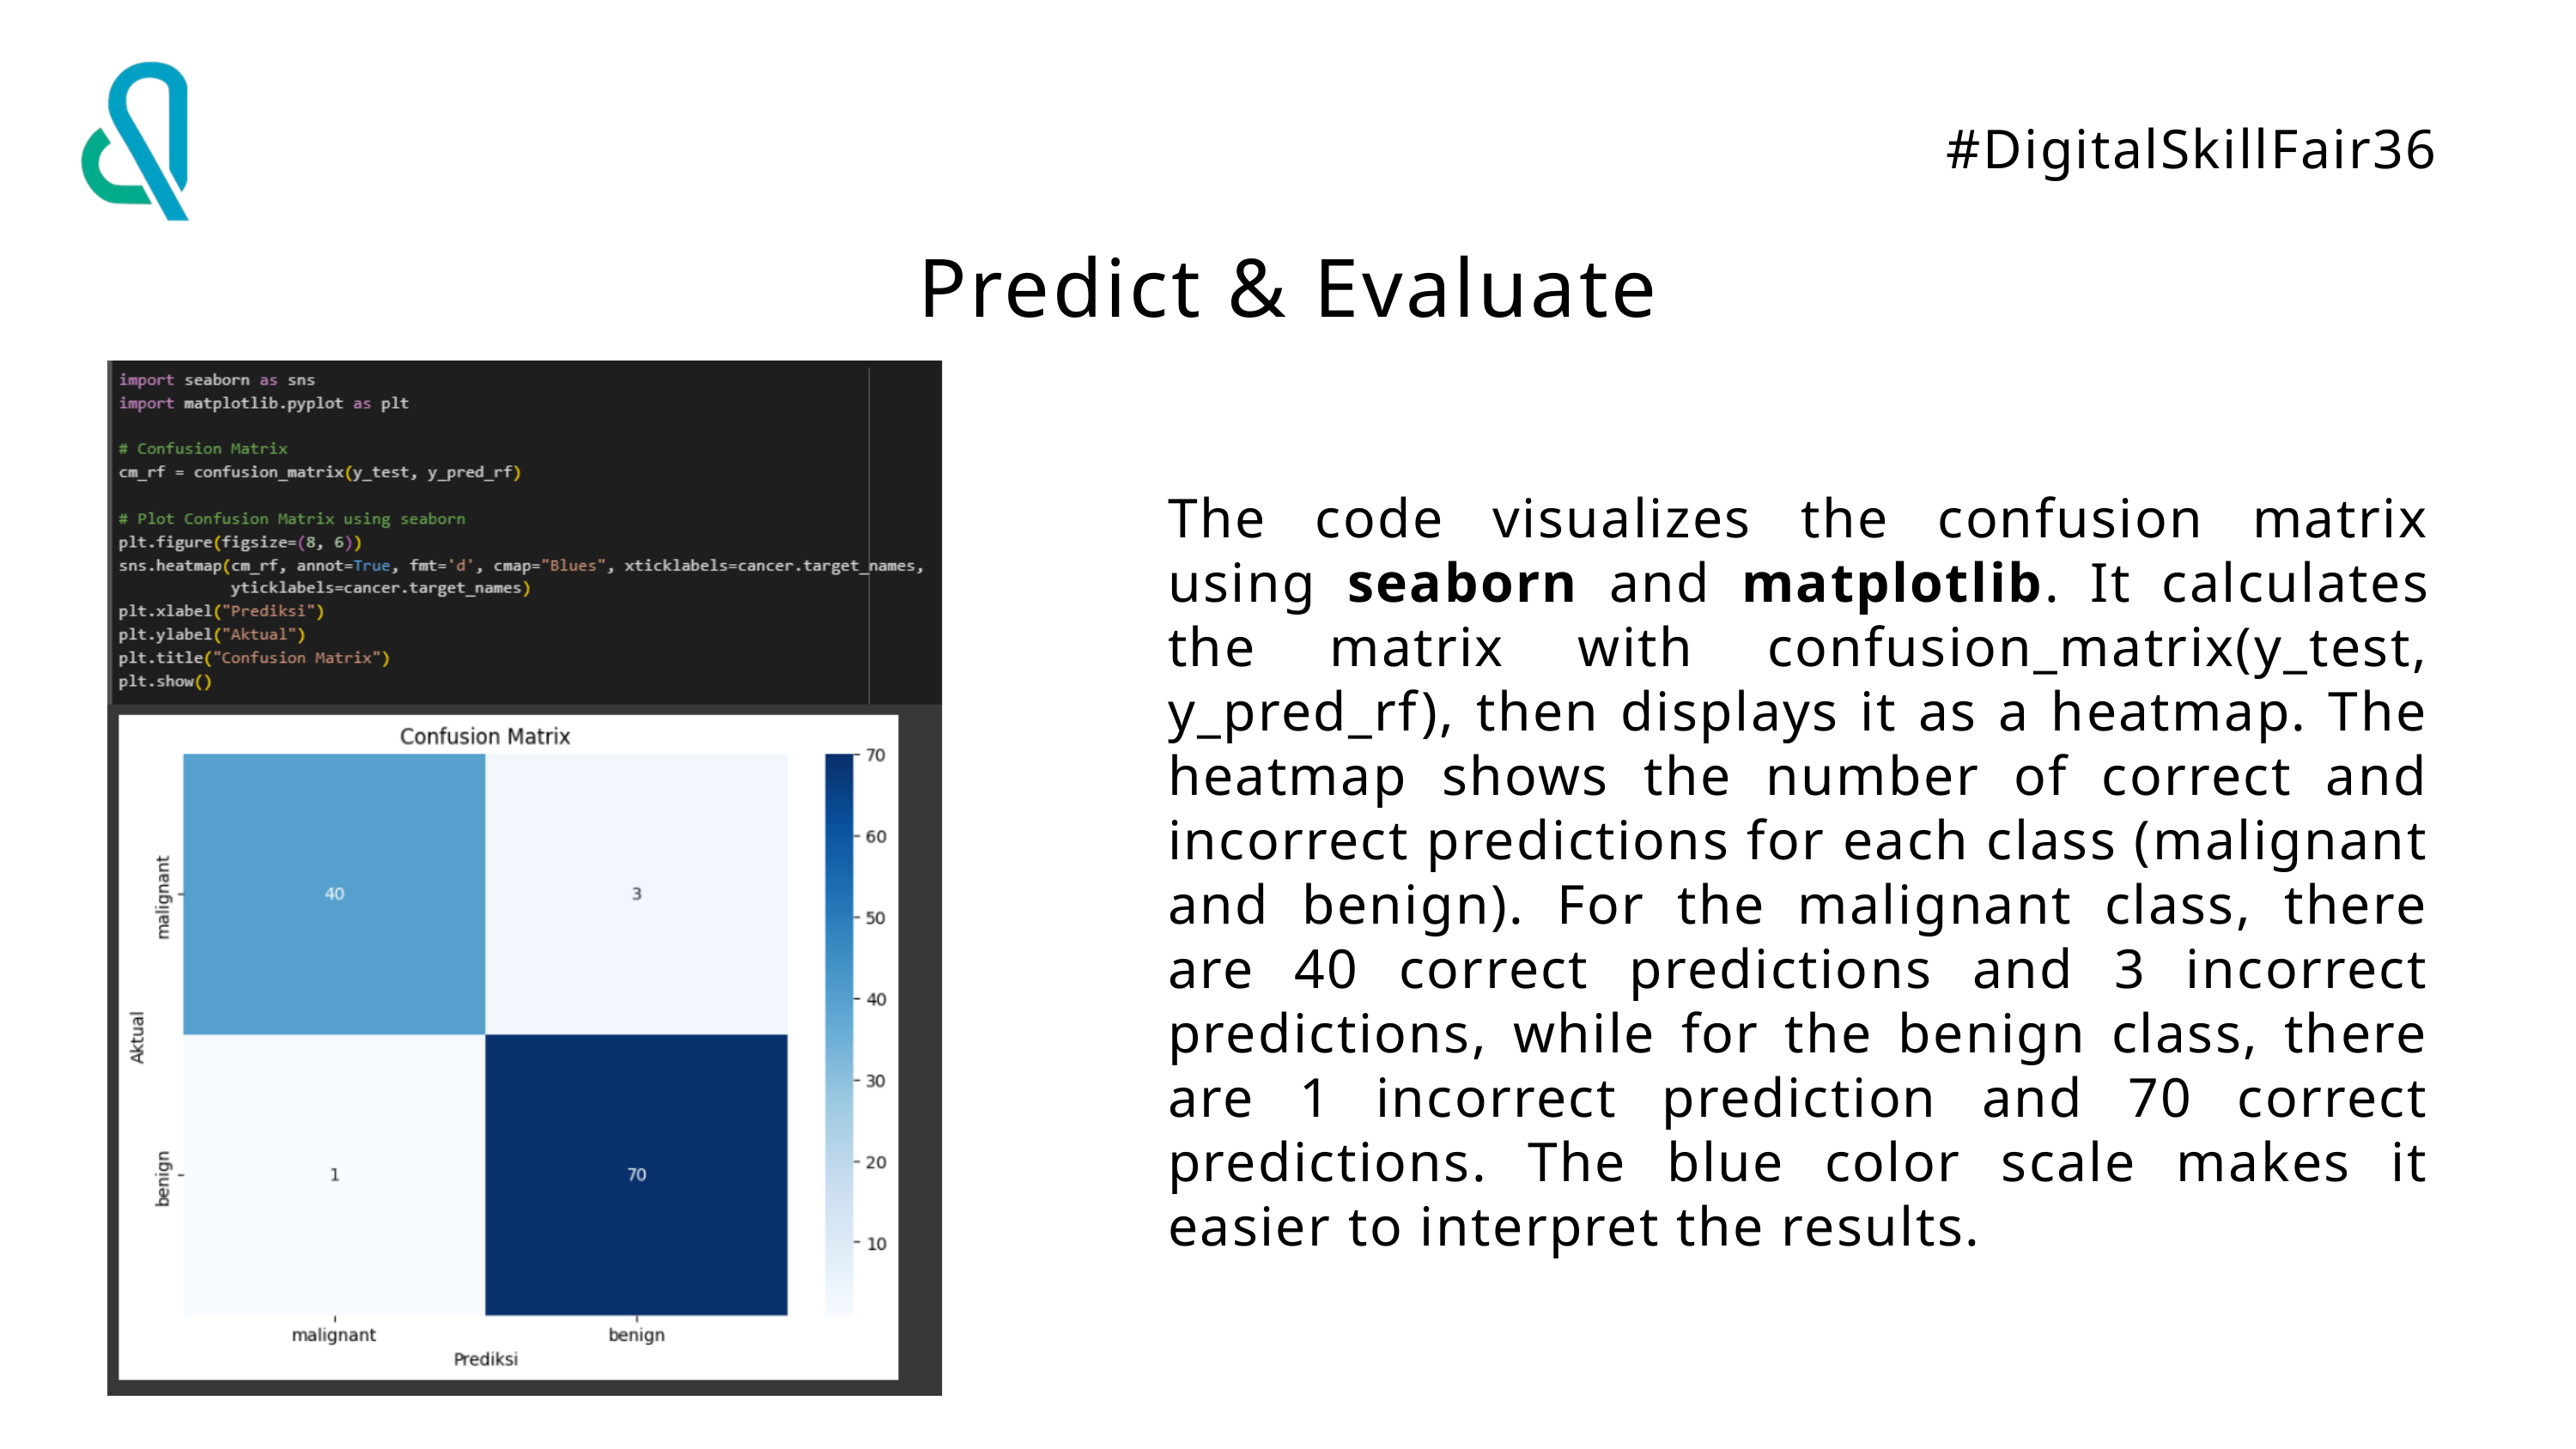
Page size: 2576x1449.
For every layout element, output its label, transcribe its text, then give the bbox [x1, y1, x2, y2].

text_box The code visualizes the confusion matrix using seaborn and matplotlib. It calculates the matrix with confusion_matrix(y_test, y_pred_rf), then displays it as a heatmap. The heatmap shows the number of correct and incorrect predictions for each class (malignant and benign). For the malignant class, there are 40 correct predictions and 3 incorrect predictions, while for the benign class, there are 1 incorrect prediction and 70 correct predictions. The blue color scale makes it easier to interpret the results. [1168, 483, 2432, 1257]
text_box Predict & Evaluate [848, 236, 1728, 334]
text_box #DigitalSkillFair36 [1900, 114, 2483, 179]
text_box [107, 361, 943, 1396]
text_box [54, 54, 236, 236]
